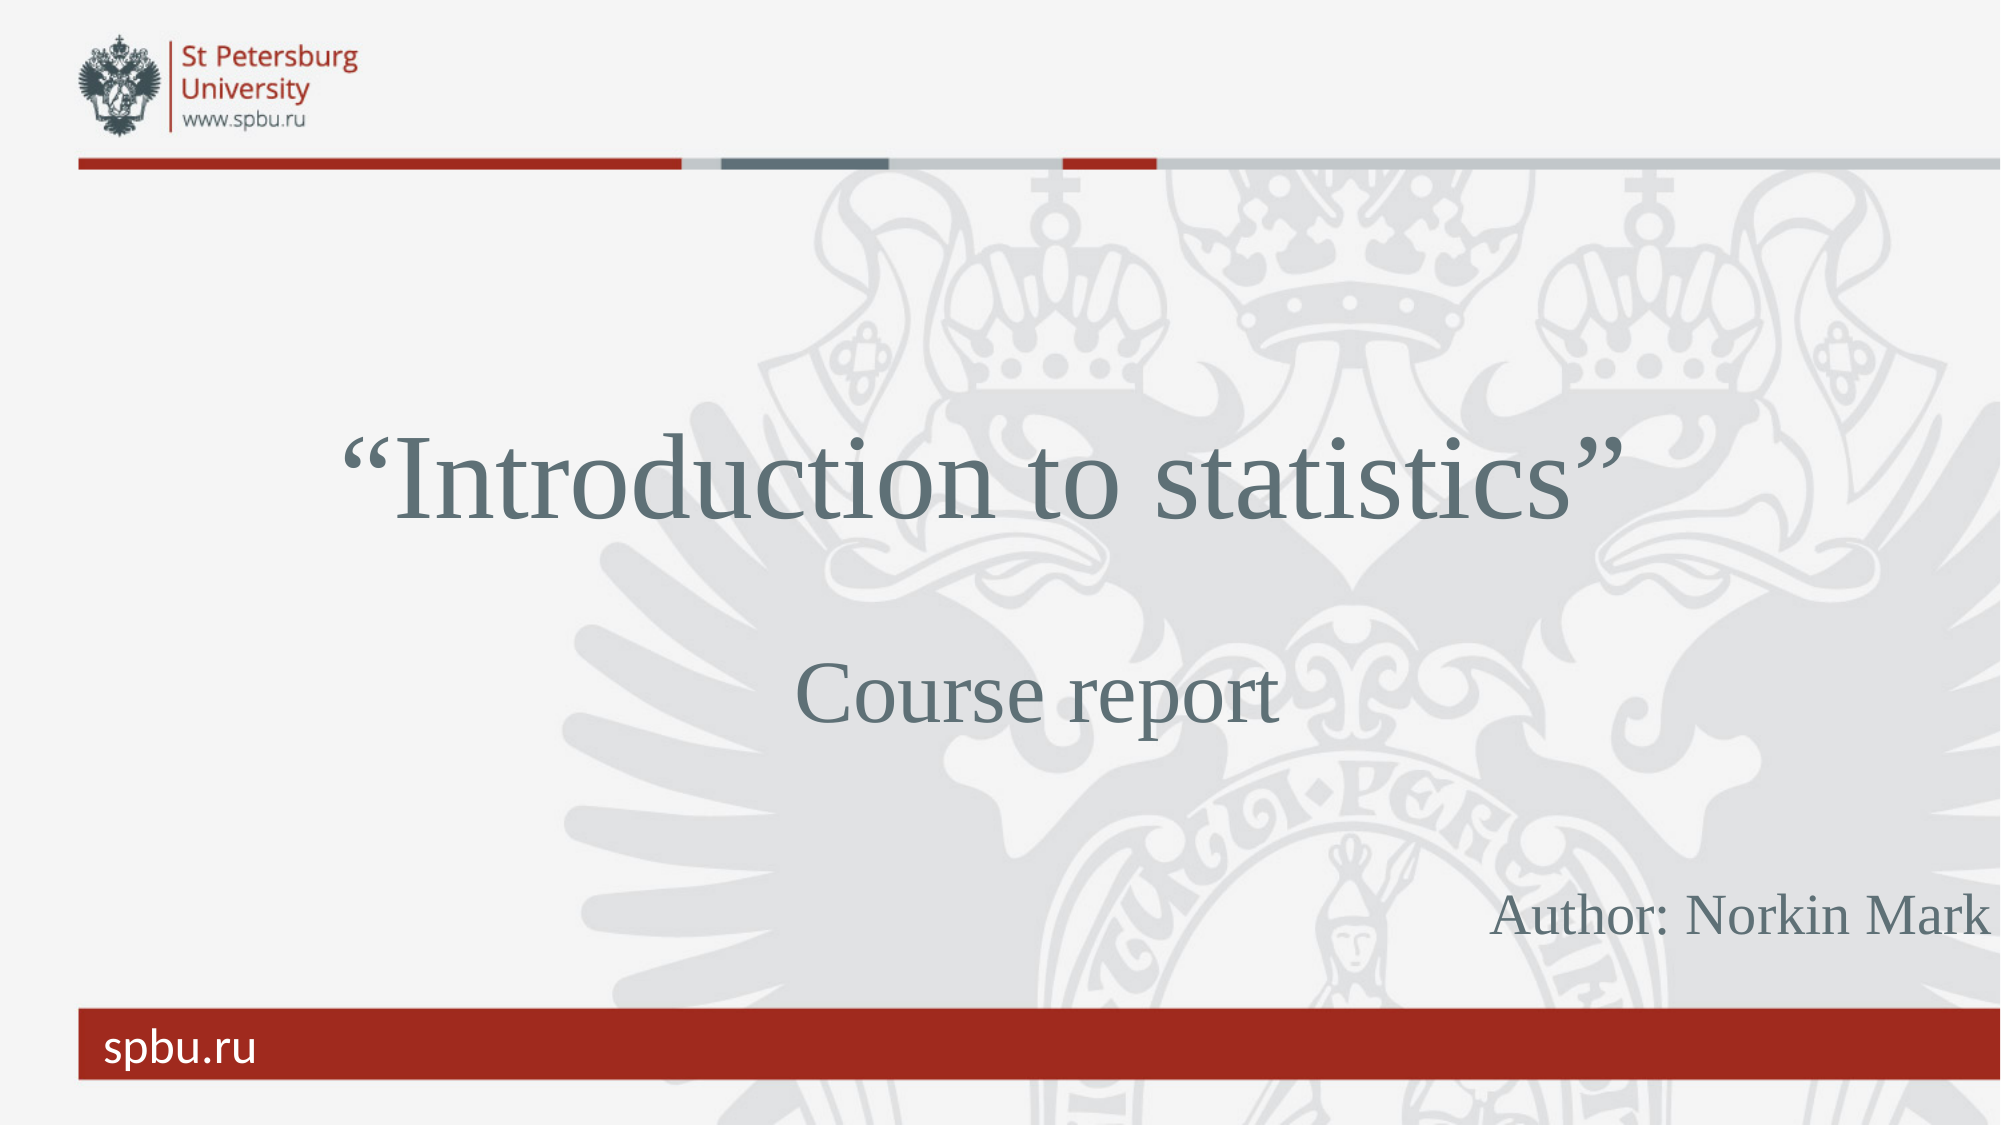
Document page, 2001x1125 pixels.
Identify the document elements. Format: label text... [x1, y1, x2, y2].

subtitle Course report Author: Norkin Mark [68, 625, 2000, 1008]
picture [0, 0, 2001, 1125]
title “Introduction to statistics” [150, 349, 1850, 591]
